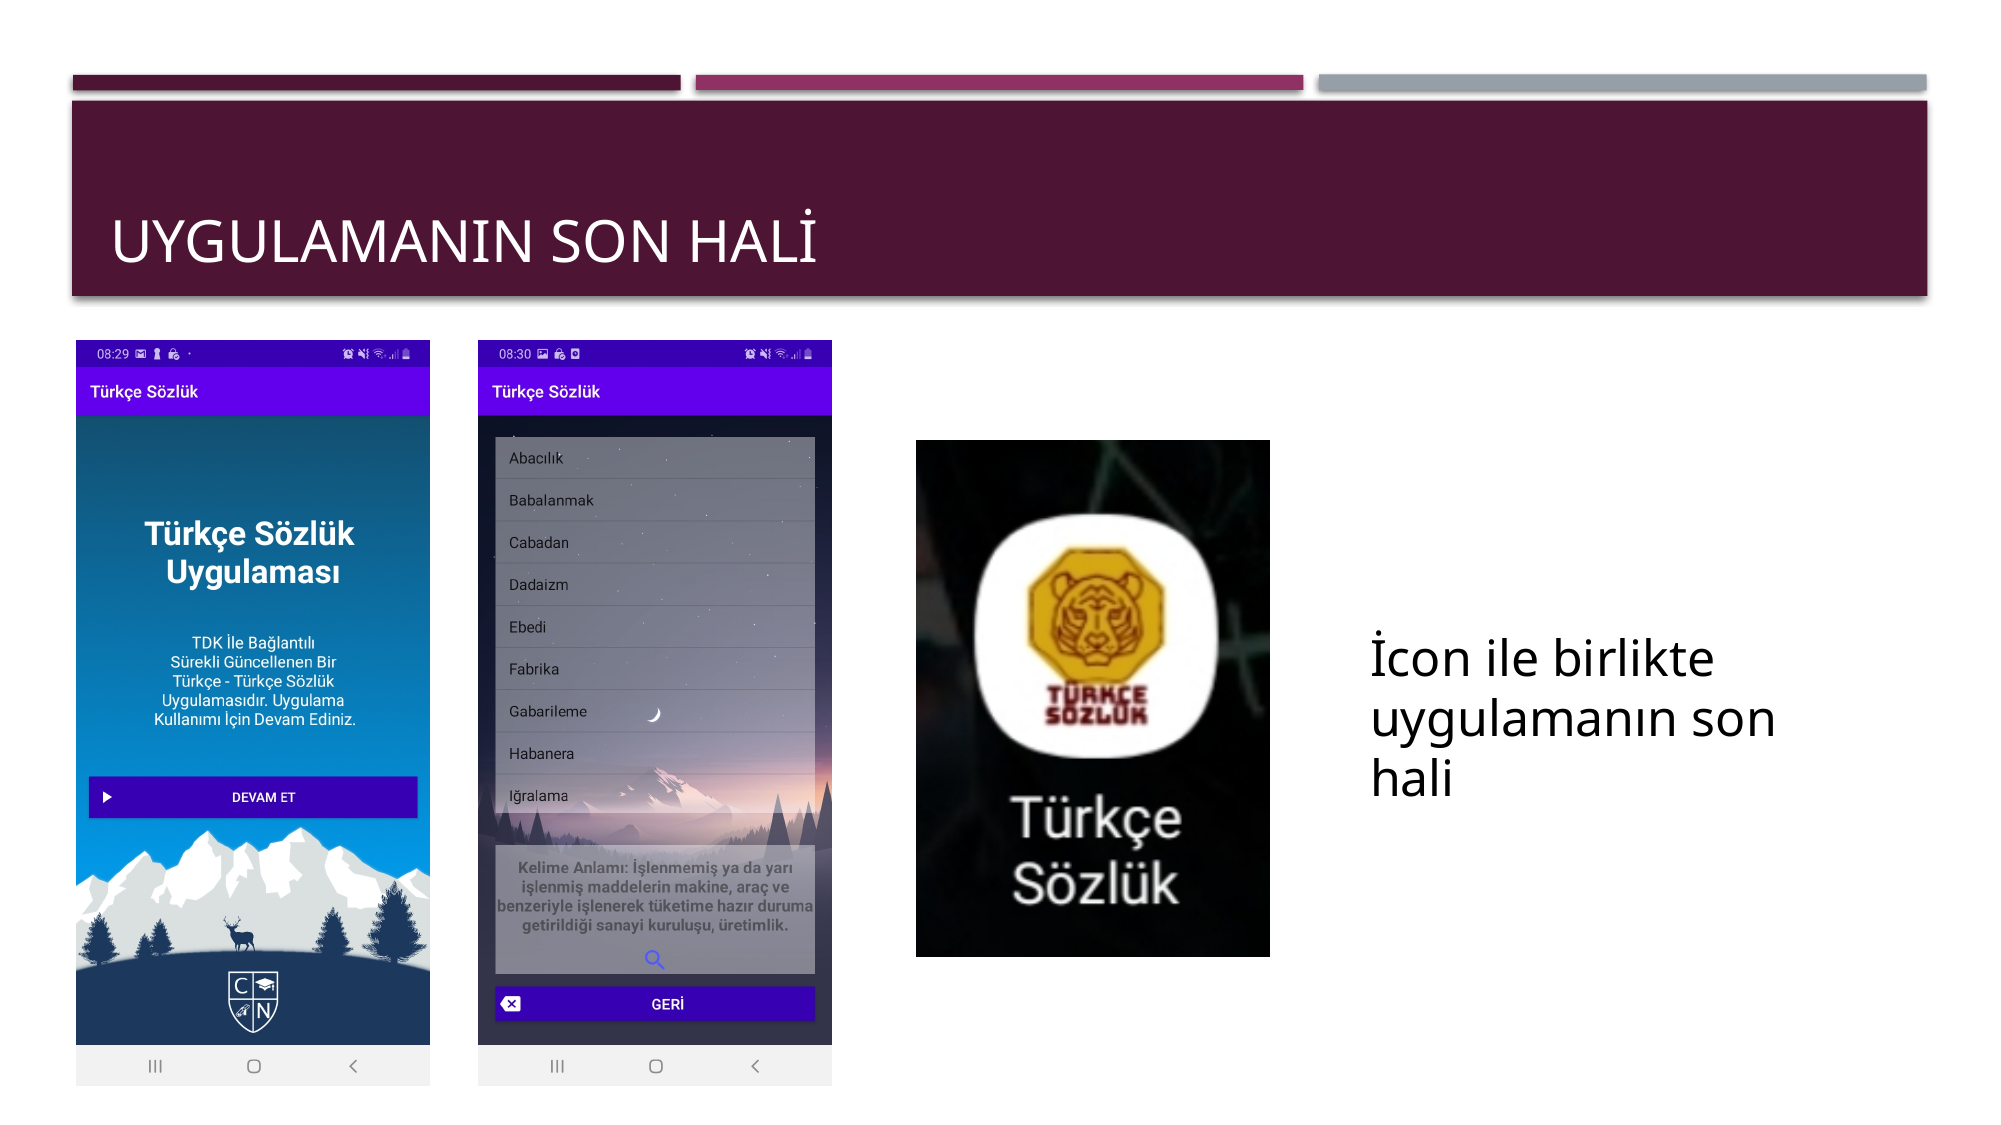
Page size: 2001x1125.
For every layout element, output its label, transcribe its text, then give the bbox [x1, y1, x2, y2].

title Uygulamanın son hali [95, 115, 1905, 282]
picture [916, 440, 1271, 958]
text_box İcon ile birlikte uygulamanın son hali [1355, 619, 1847, 860]
picture [477, 339, 832, 1087]
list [76, 339, 431, 1087]
